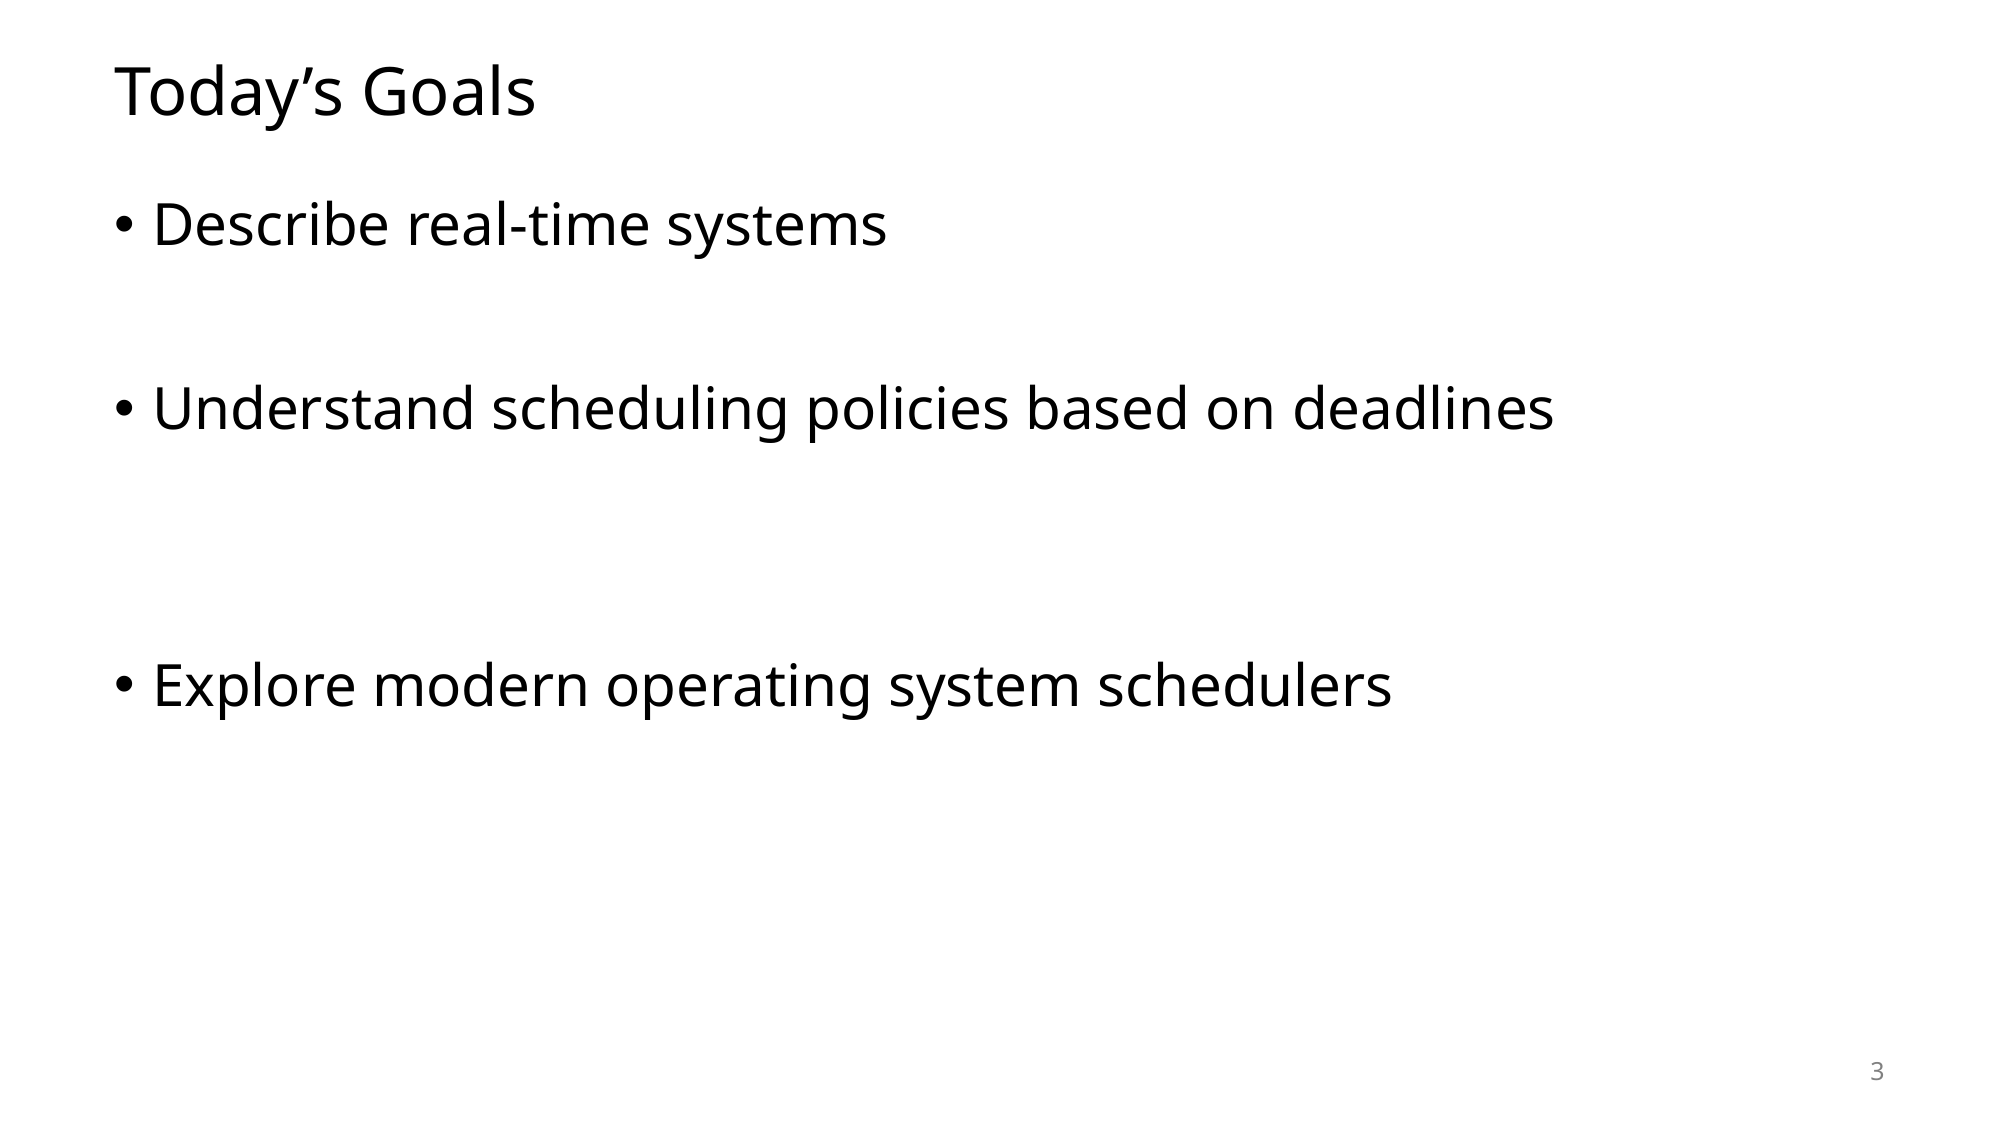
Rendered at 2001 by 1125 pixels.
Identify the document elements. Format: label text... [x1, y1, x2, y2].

title Today’s Goals [99, 37, 1900, 150]
list Describe real-time systems Understand scheduling policies based on deadlines Explore modern operating system schedulers [99, 187, 1900, 1013]
slide_number 3 [1749, 1042, 1900, 1103]
